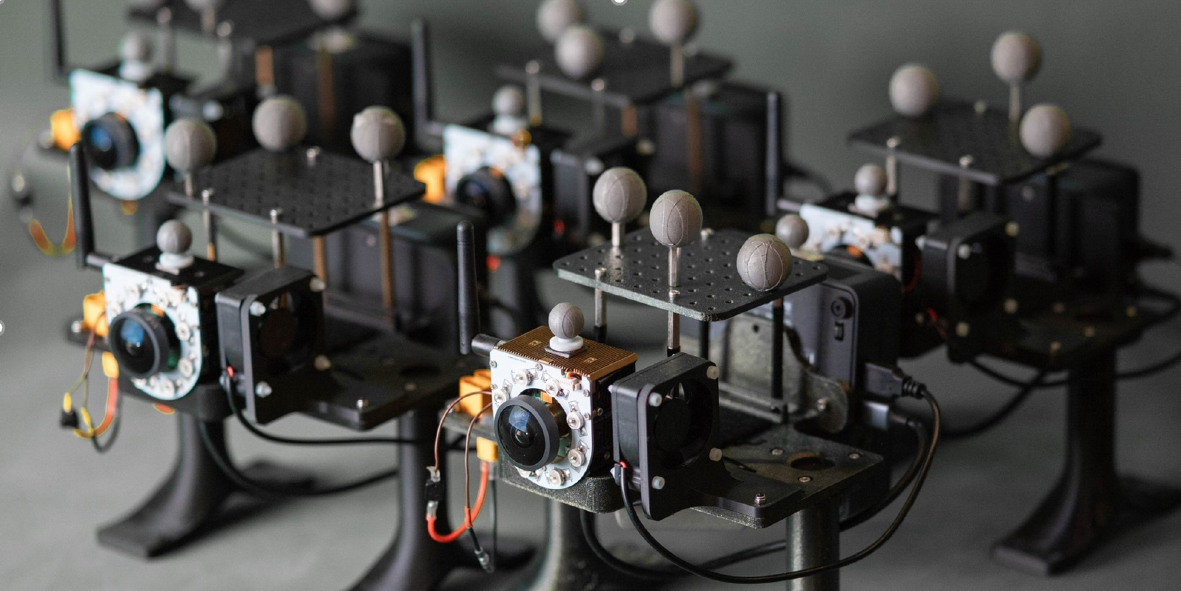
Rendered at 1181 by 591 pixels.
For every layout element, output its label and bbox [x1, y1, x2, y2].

list [0, 0, 1181, 591]
